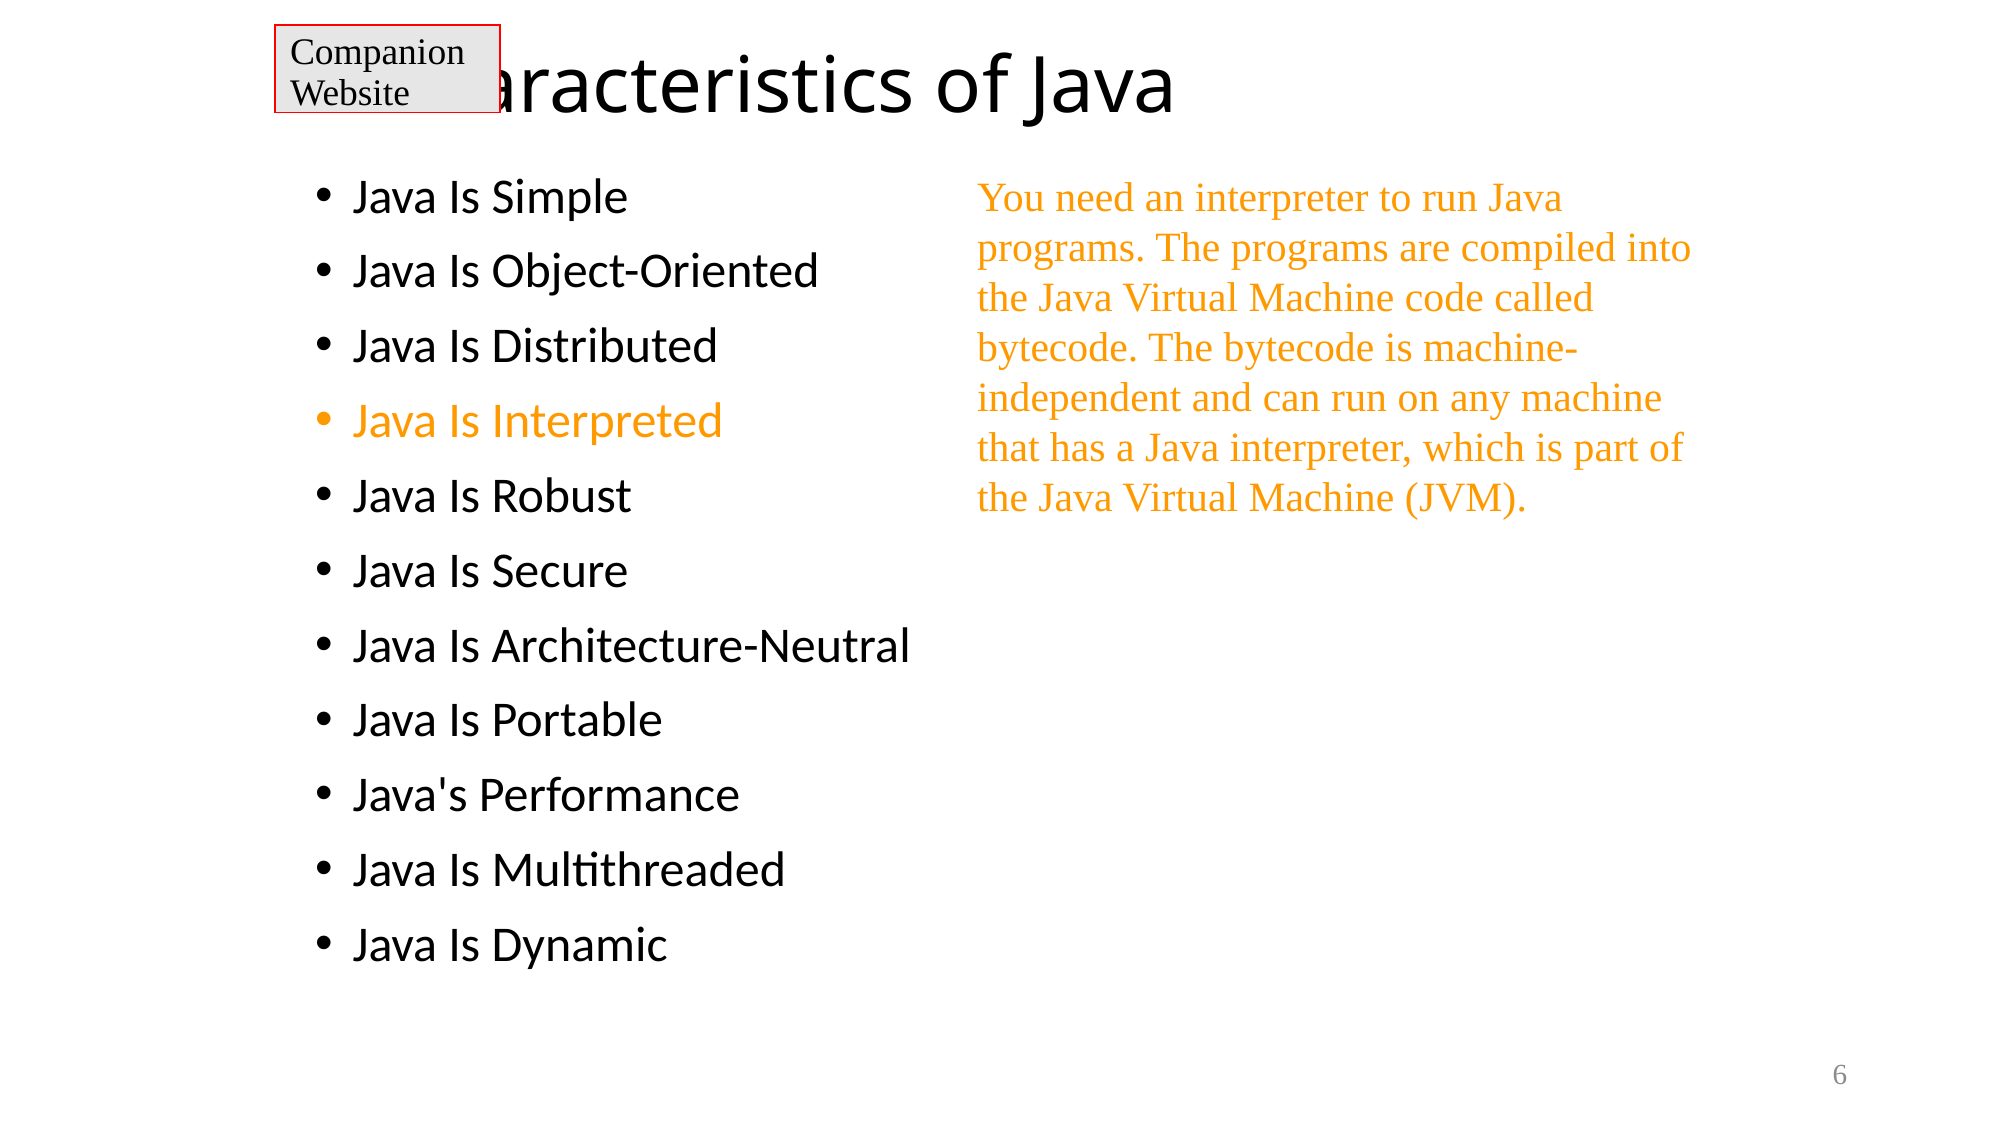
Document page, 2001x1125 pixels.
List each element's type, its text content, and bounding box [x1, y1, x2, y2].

text_box Companion Website [274, 24, 500, 113]
text_box You need an interpreter to run Java programs. The programs are compiled into the Java Virtual Machine code called bytecode. The bytecode is machine-independent and can run on any machine that has a Java interpreter, which is part of the Java Virtual Machine (JVM). [962, 162, 1713, 528]
slide_number 6 [1412, 1042, 1863, 1103]
title Characteristics of Java [362, 37, 1663, 138]
list Java Is Simple Java Is Object-Oriented Java Is Distributed Java Is Interpreted Java Is Robust Java Is Secure Java Is Architecture-Neutral Java Is Portable Java's Performance Java Is Multithreaded Java Is Dynamic [300, 162, 963, 1025]
